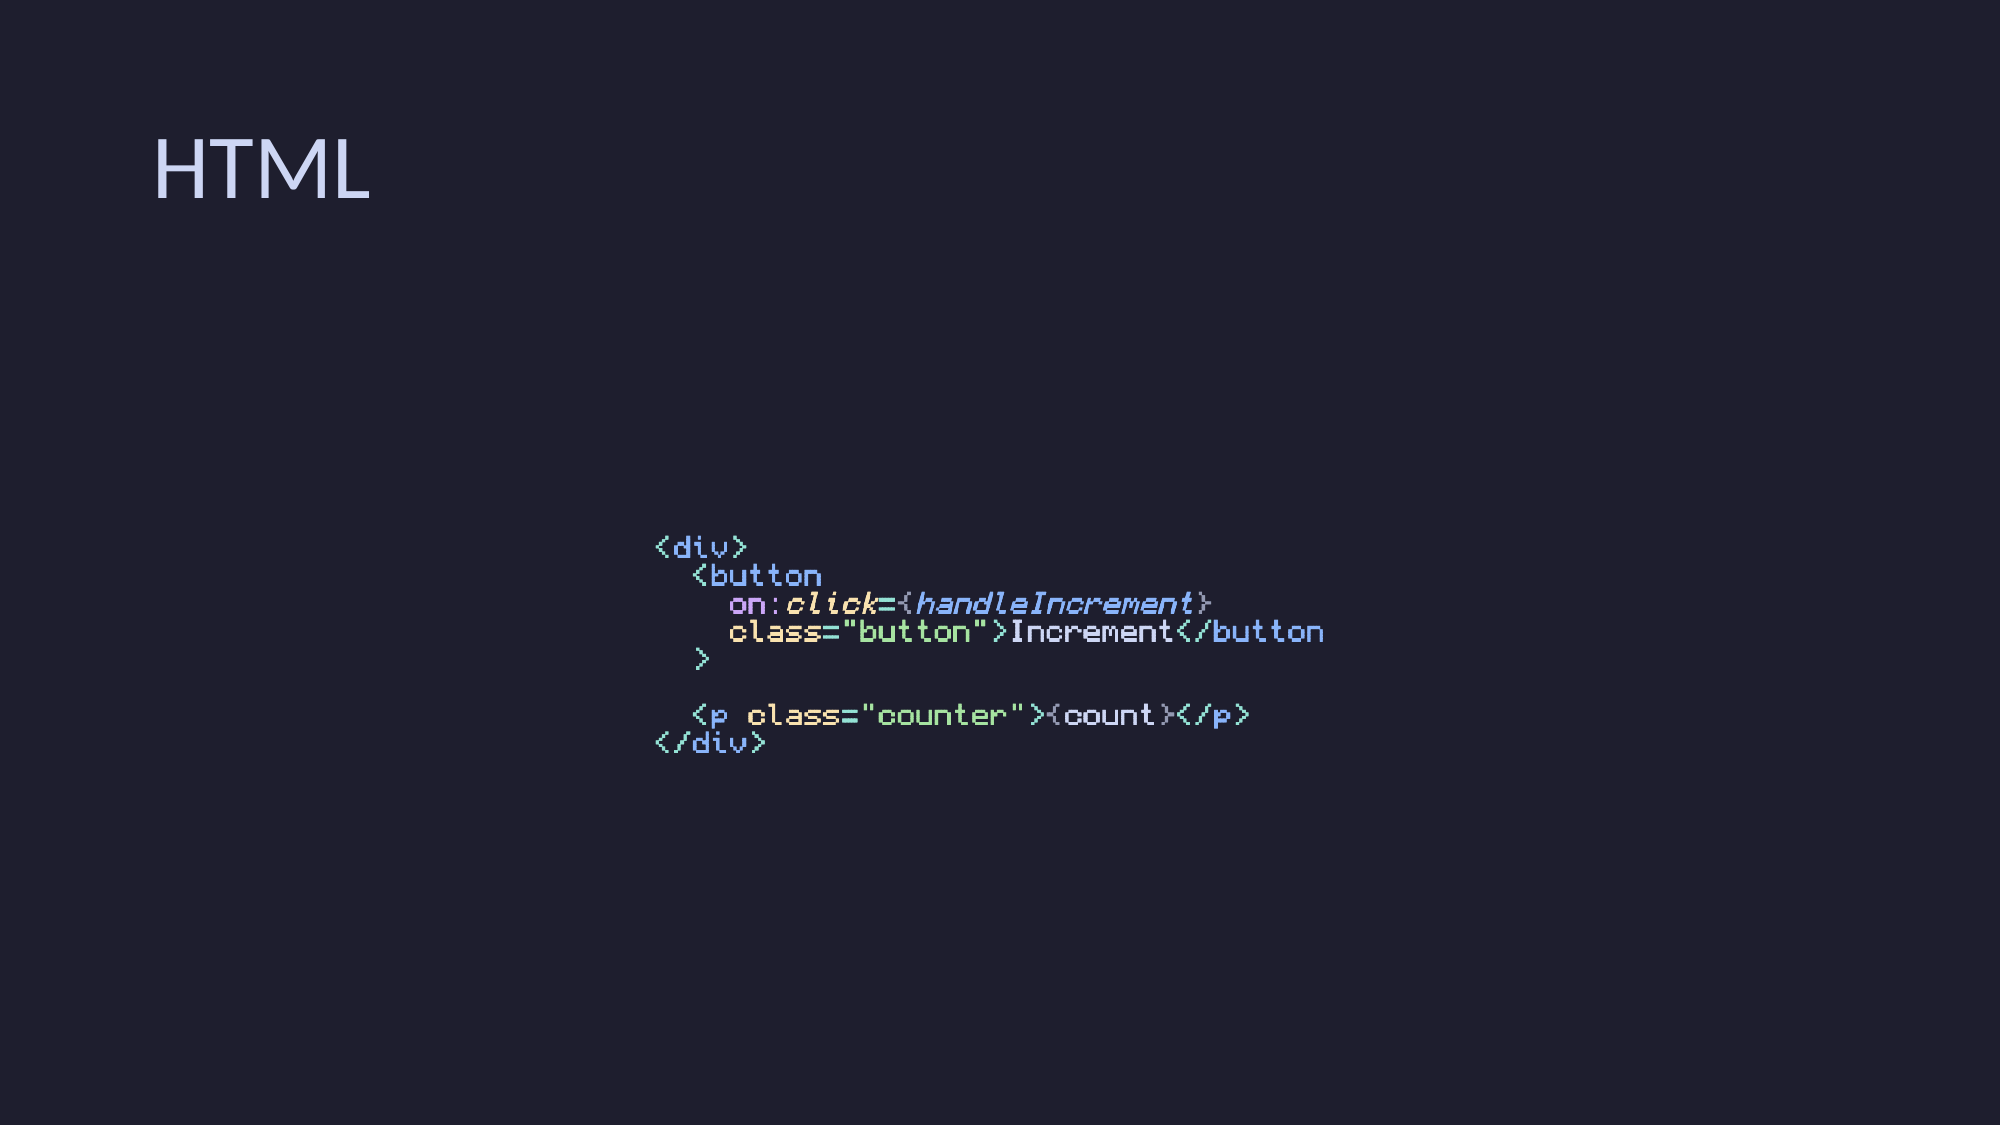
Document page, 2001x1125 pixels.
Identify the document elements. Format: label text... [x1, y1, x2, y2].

picture [624, 500, 1376, 786]
title HTML [137, 59, 1863, 278]
